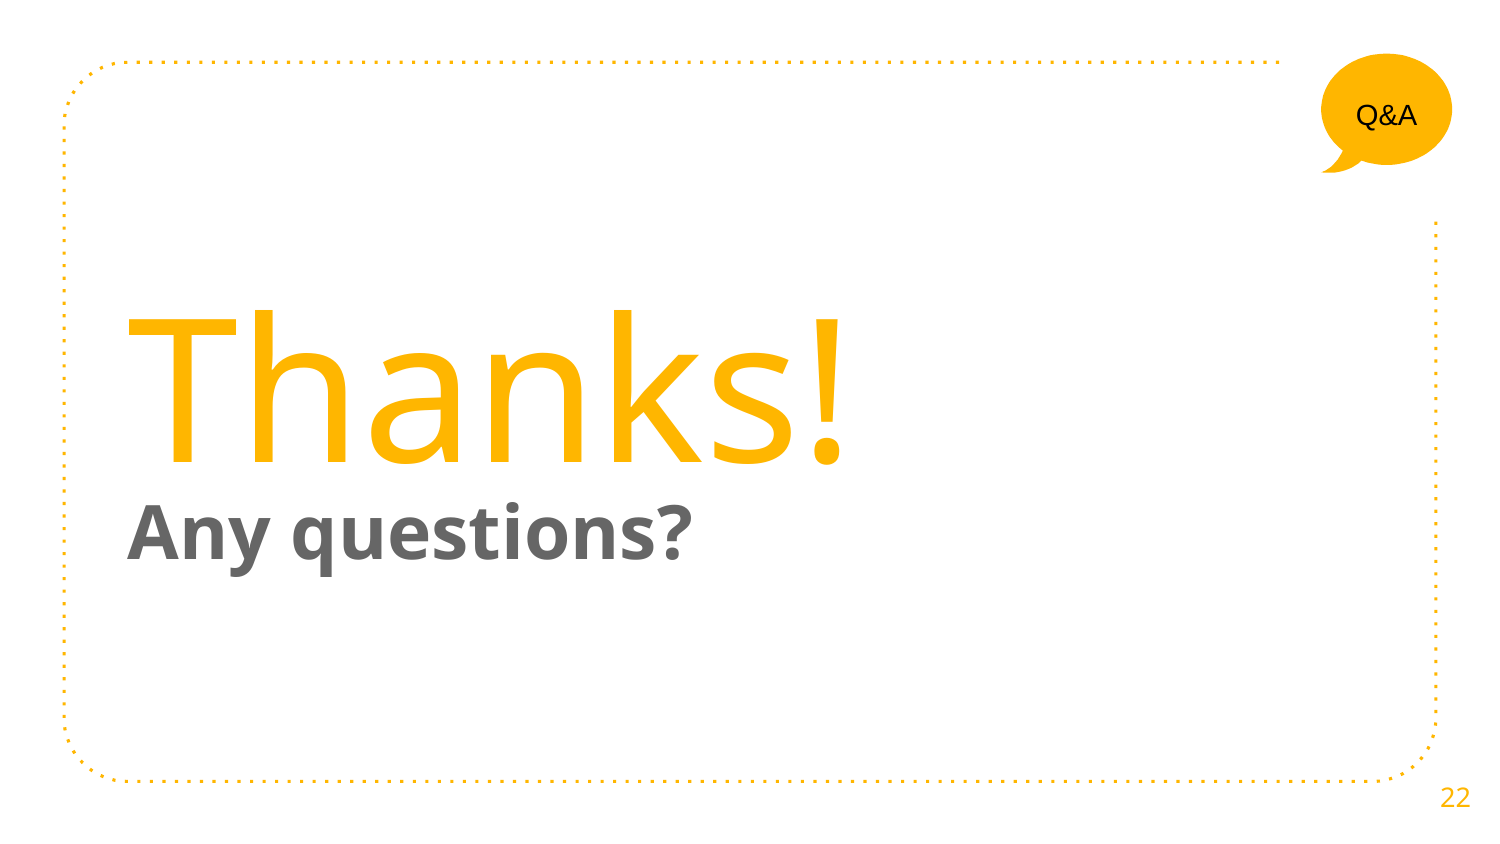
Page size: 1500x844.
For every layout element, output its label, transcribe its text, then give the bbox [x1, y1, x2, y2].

text_box Q&A [1321, 53, 1453, 173]
title Thanks! [112, 247, 1195, 438]
subtitle Any questions? [112, 469, 1195, 786]
slide_number 22 [1411, 753, 1500, 844]
